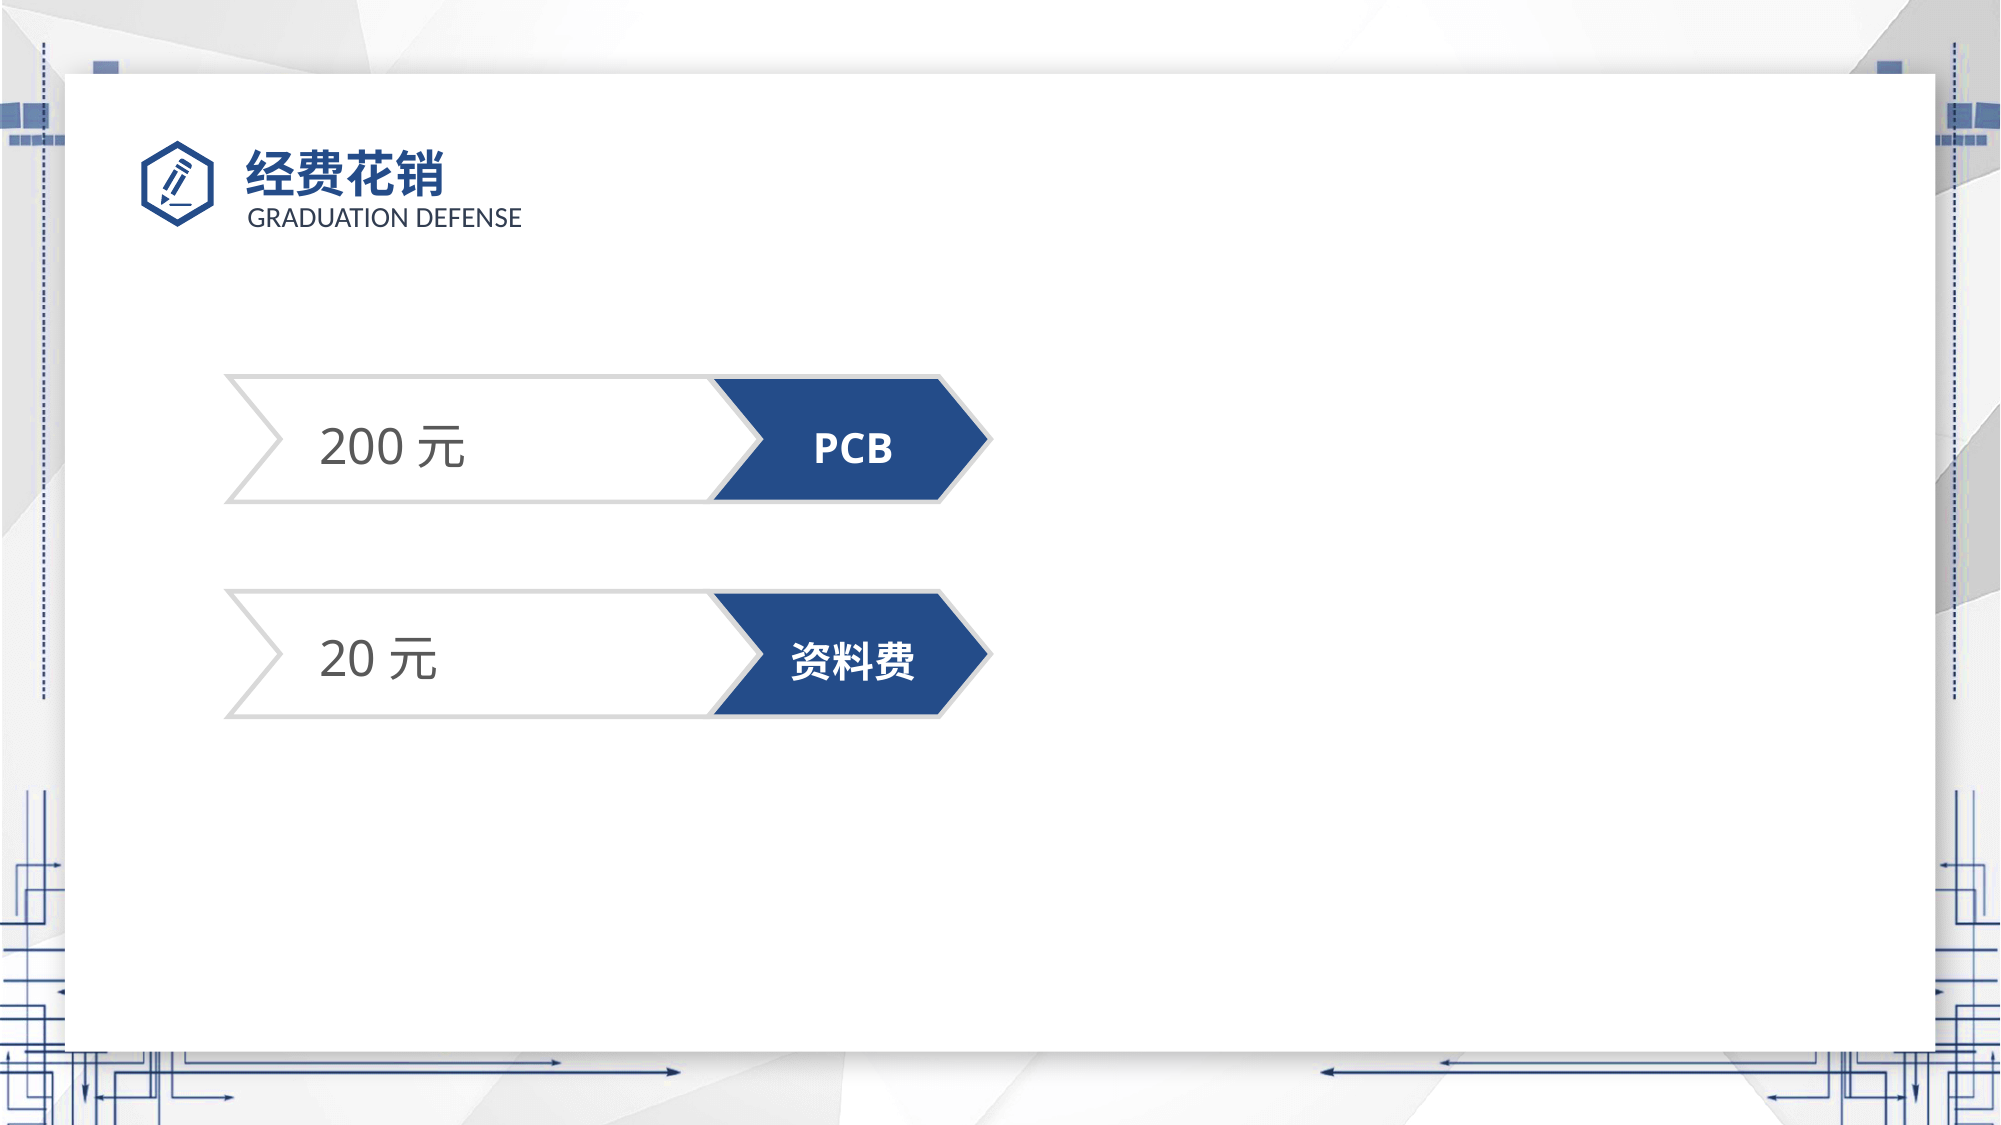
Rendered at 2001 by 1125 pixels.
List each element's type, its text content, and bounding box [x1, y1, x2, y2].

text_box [228, 376, 991, 502]
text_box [228, 591, 991, 717]
picture [0, 0, 2001, 1125]
title 经费花销 [230, 123, 827, 199]
